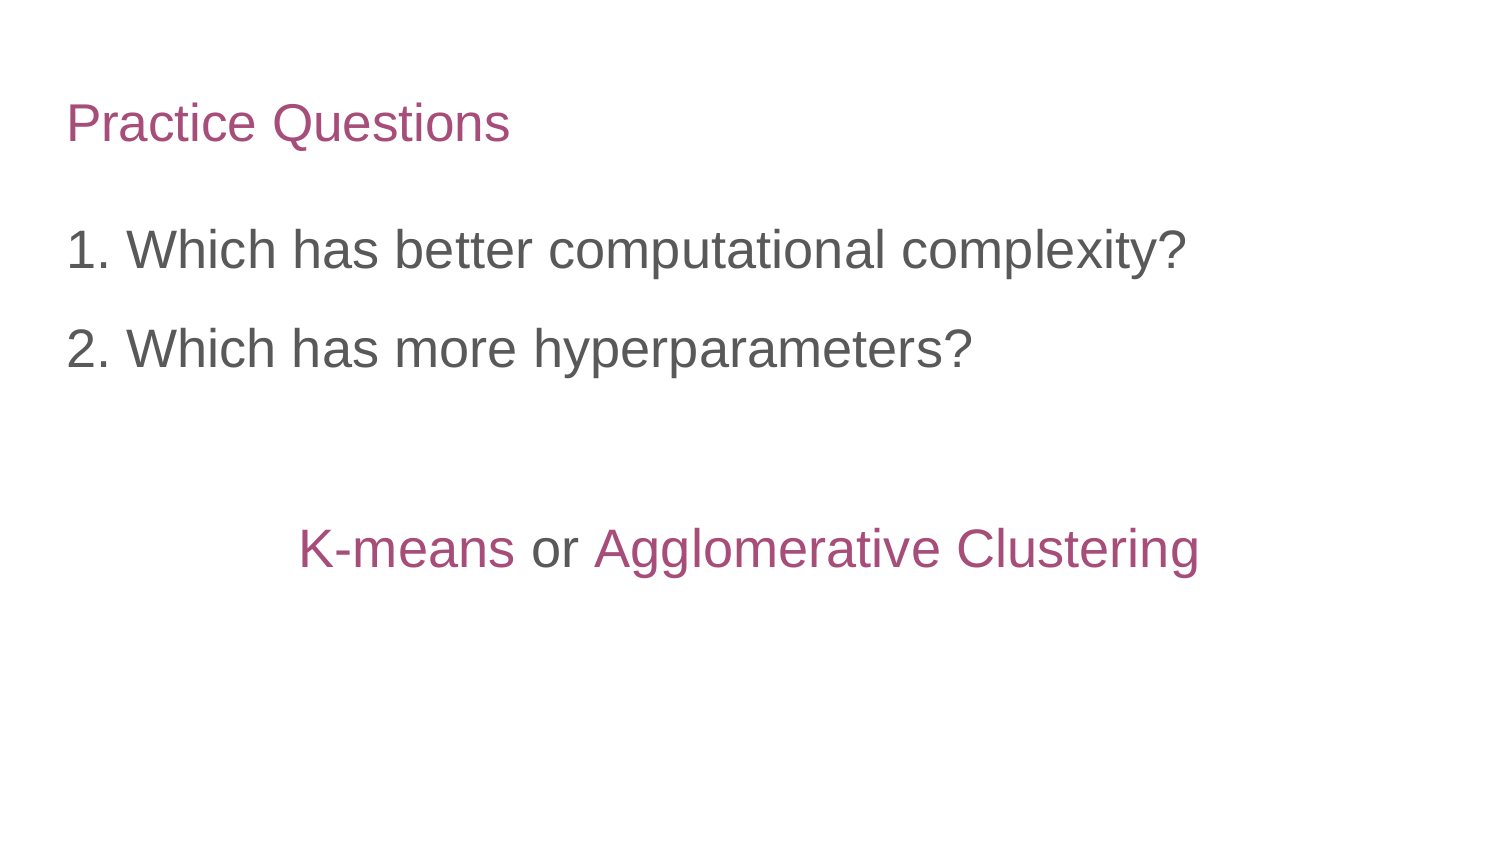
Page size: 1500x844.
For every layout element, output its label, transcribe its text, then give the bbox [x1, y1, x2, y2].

list 1. Which has better computational complexity? 2. Which has more hyperparameters? K-means or Agglomerative Clustering [51, 189, 1449, 750]
title Practice Questions [51, 72, 1449, 167]
